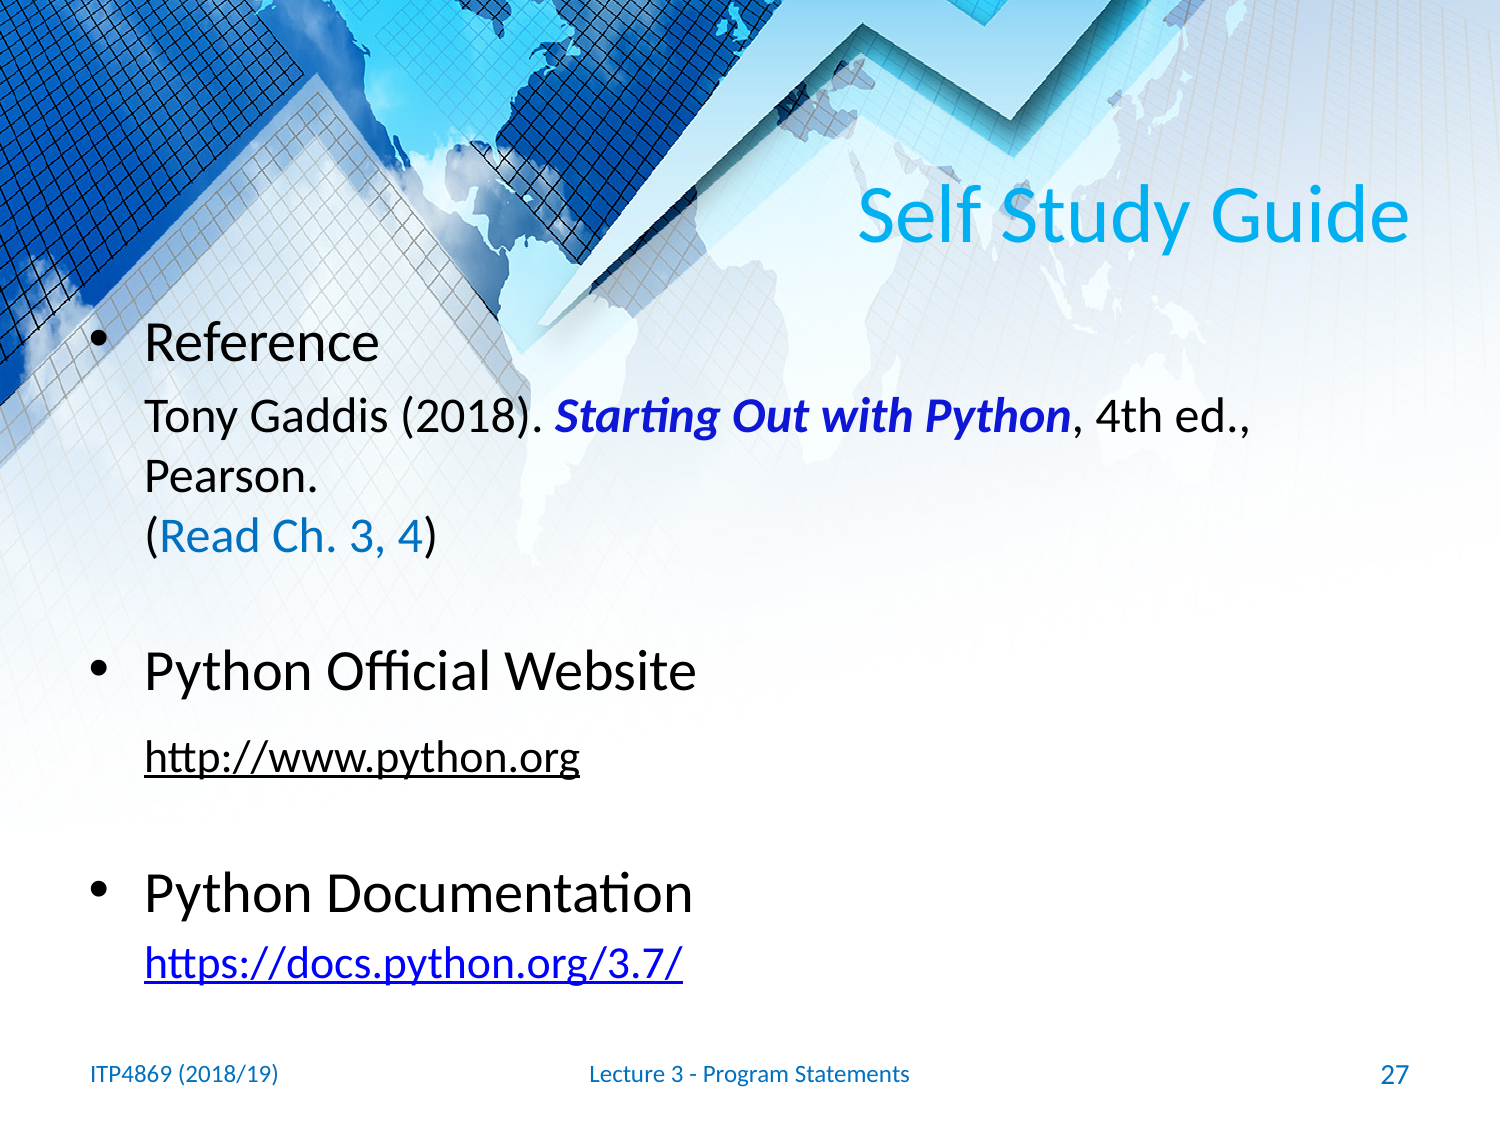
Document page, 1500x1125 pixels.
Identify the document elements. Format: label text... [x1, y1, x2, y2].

title Self Study Guide [73, 128, 1427, 290]
picture [0, 0, 1500, 1125]
footer Lecture 3 - Program Statements [512, 1042, 988, 1103]
slide_number 27 [1074, 1042, 1425, 1103]
slide_number ITP4869 (2018/19) [75, 1042, 425, 1103]
list Reference Tony Gaddis (2018). Starting Out with Python, 4th ed., Pearson. (Read Ch. 3, 4) Python Official Website http://www.python.org Python Documentation https://docs.python.org/3.7/ [73, 295, 1427, 1031]
